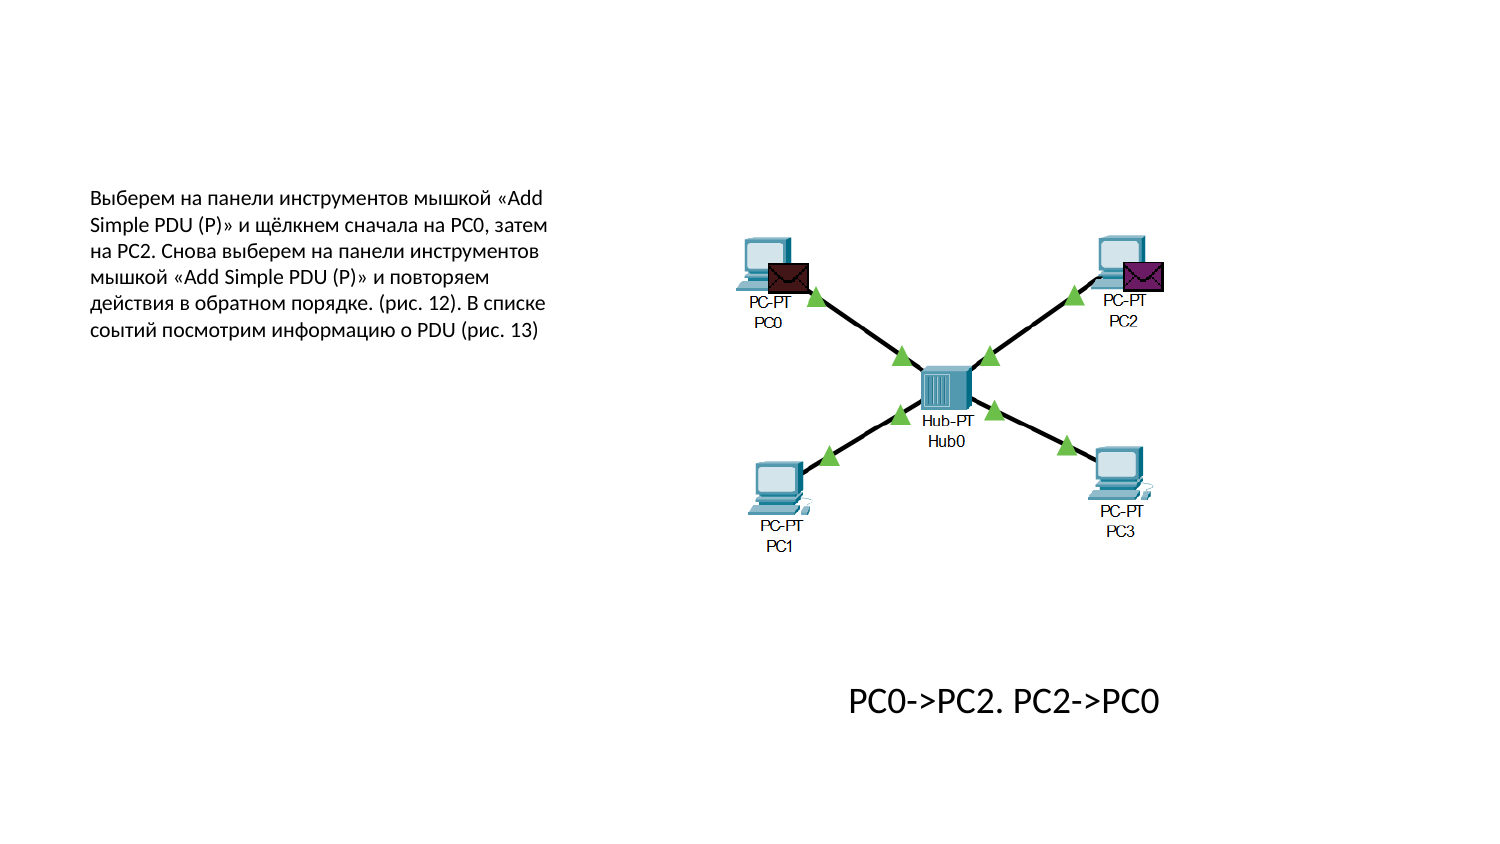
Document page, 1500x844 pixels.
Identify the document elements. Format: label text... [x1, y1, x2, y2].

text_box PC0->PC2. PC2->PC0 [585, 668, 1423, 753]
list Выберем на панели инструментов мышкой «Add Simple PDU (P)» и щёлкнем сначала на PC0, затем на PC2. Снова выберем на панели инструментов мышкой «Add Simple PDU (P)» и повторяем действия в обратном порядке. (рис. 12). В списке соытий посмотрим информацию о PDU (рис. 13) [75, 176, 569, 754]
picture [585, 76, 1424, 626]
